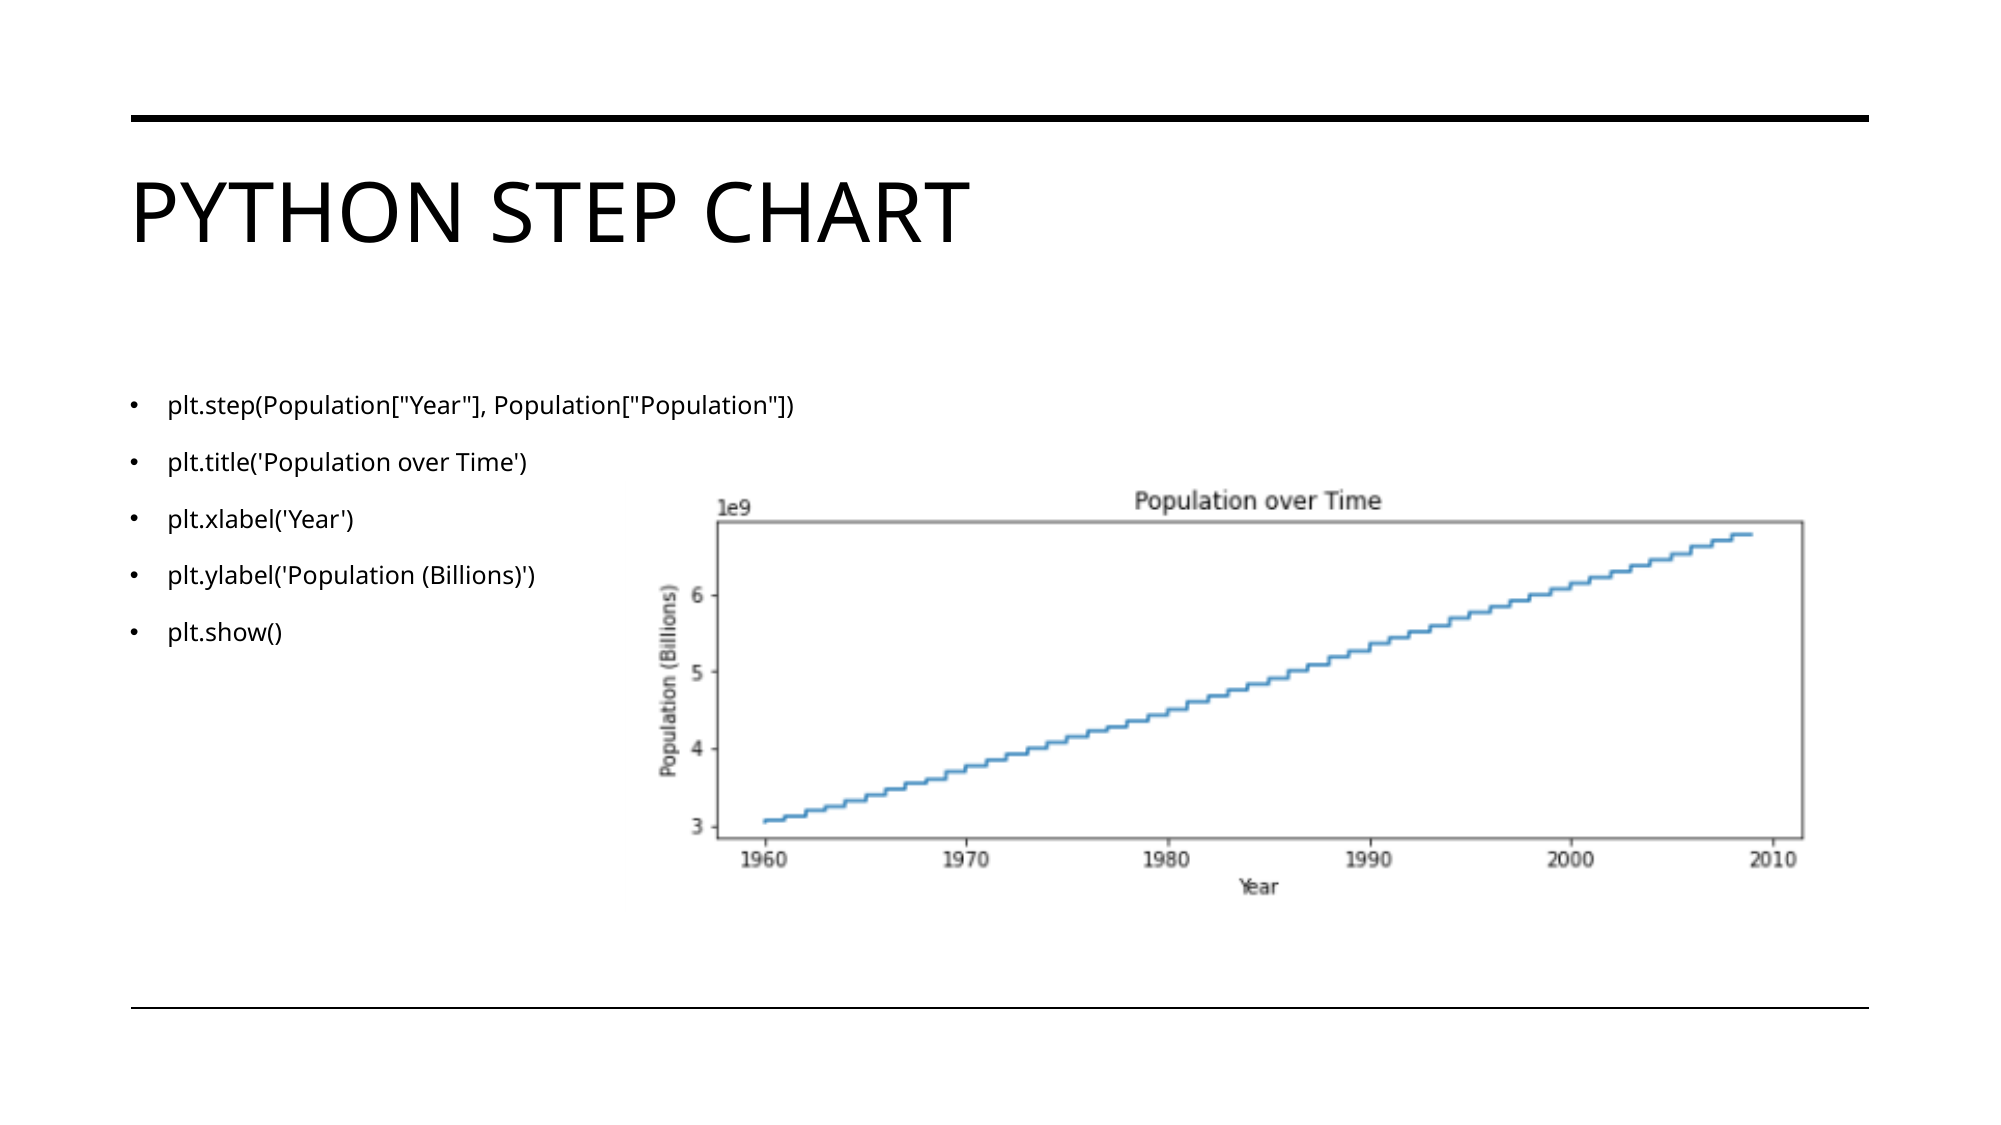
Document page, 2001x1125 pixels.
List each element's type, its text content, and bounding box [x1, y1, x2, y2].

list plt.step(Population["Year"], Population["Population"]) plt.title('Population over Time') plt.xlabel('Year') plt.ylabel('Population (Billions)') plt.show() [114, 376, 1869, 973]
picture [624, 481, 1843, 913]
title Python Step Chart [114, 151, 1869, 376]
